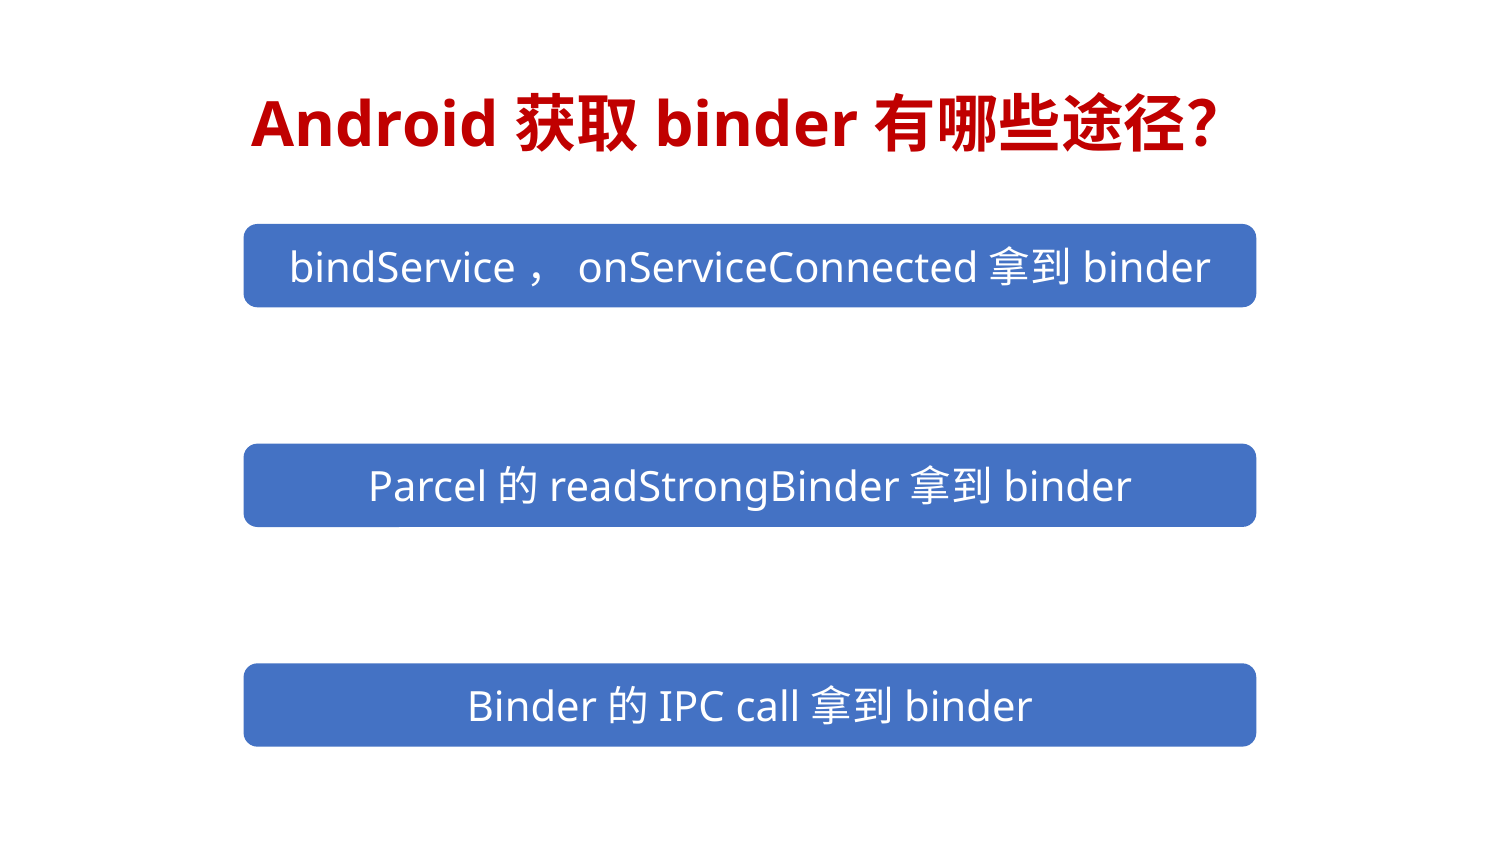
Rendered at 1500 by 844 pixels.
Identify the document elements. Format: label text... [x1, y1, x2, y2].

text_box Binder的IPC call拿到binder [242, 662, 1258, 748]
title Android获取binder有哪些途径？ [103, 44, 1397, 208]
text_box bindService，onServiceConnected拿到binder [242, 222, 1258, 309]
text_box Parcel的readStrongBinder拿到binder [242, 442, 1258, 529]
